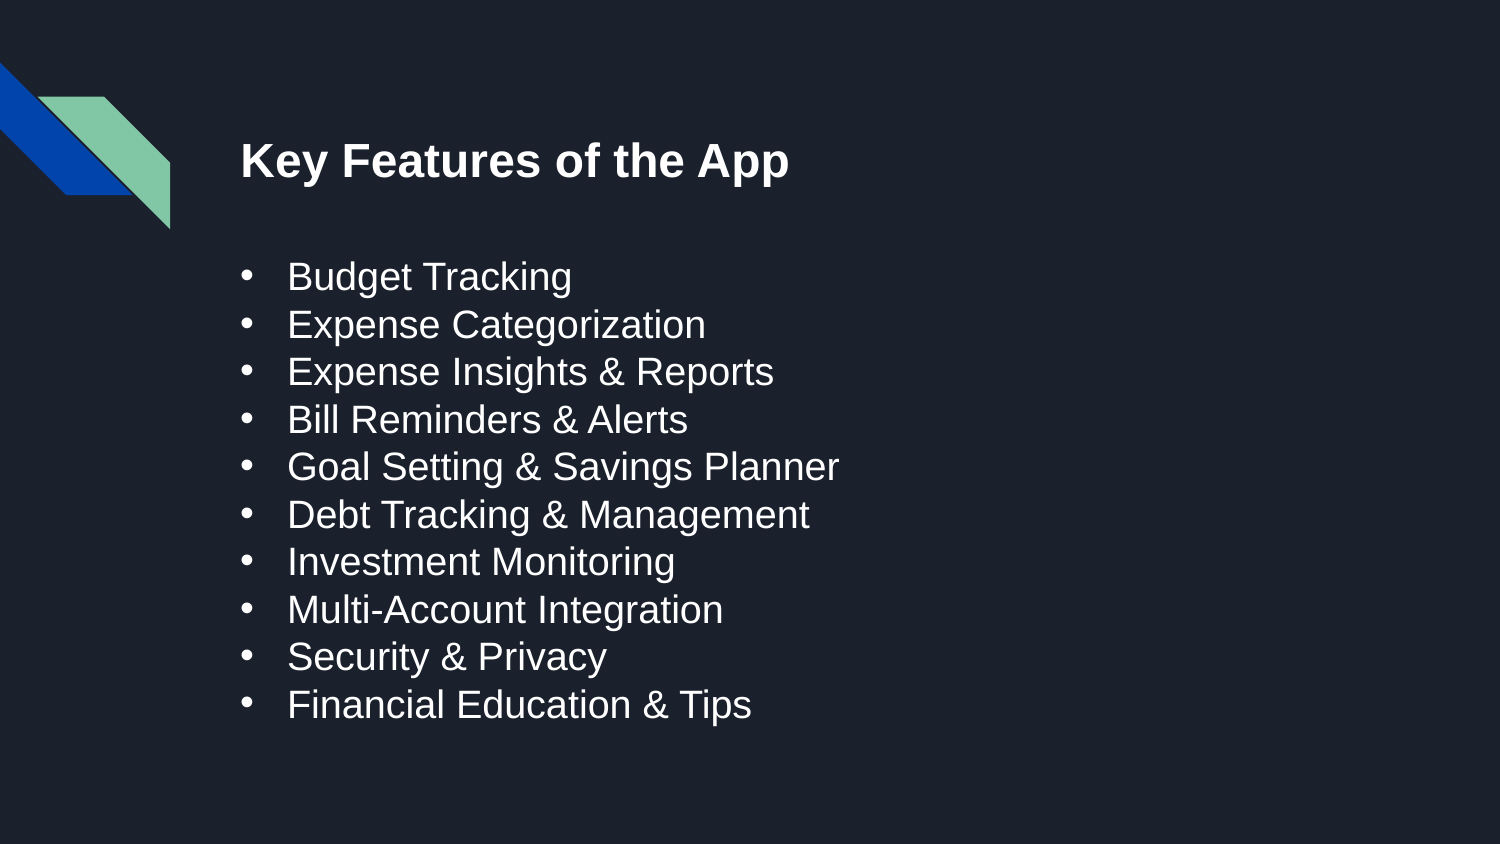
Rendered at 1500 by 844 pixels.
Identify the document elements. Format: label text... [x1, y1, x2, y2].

title Key Features of the App [225, 114, 850, 230]
text_box Budget Tracking Expense Categorization Expense Insights & Reports Bill Reminders & Alerts Goal Setting & Savings Planner Debt Tracking & Management Investment Monitoring Multi-Account Integration Security & Privacy Financial Education & Tips [225, 236, 1381, 742]
